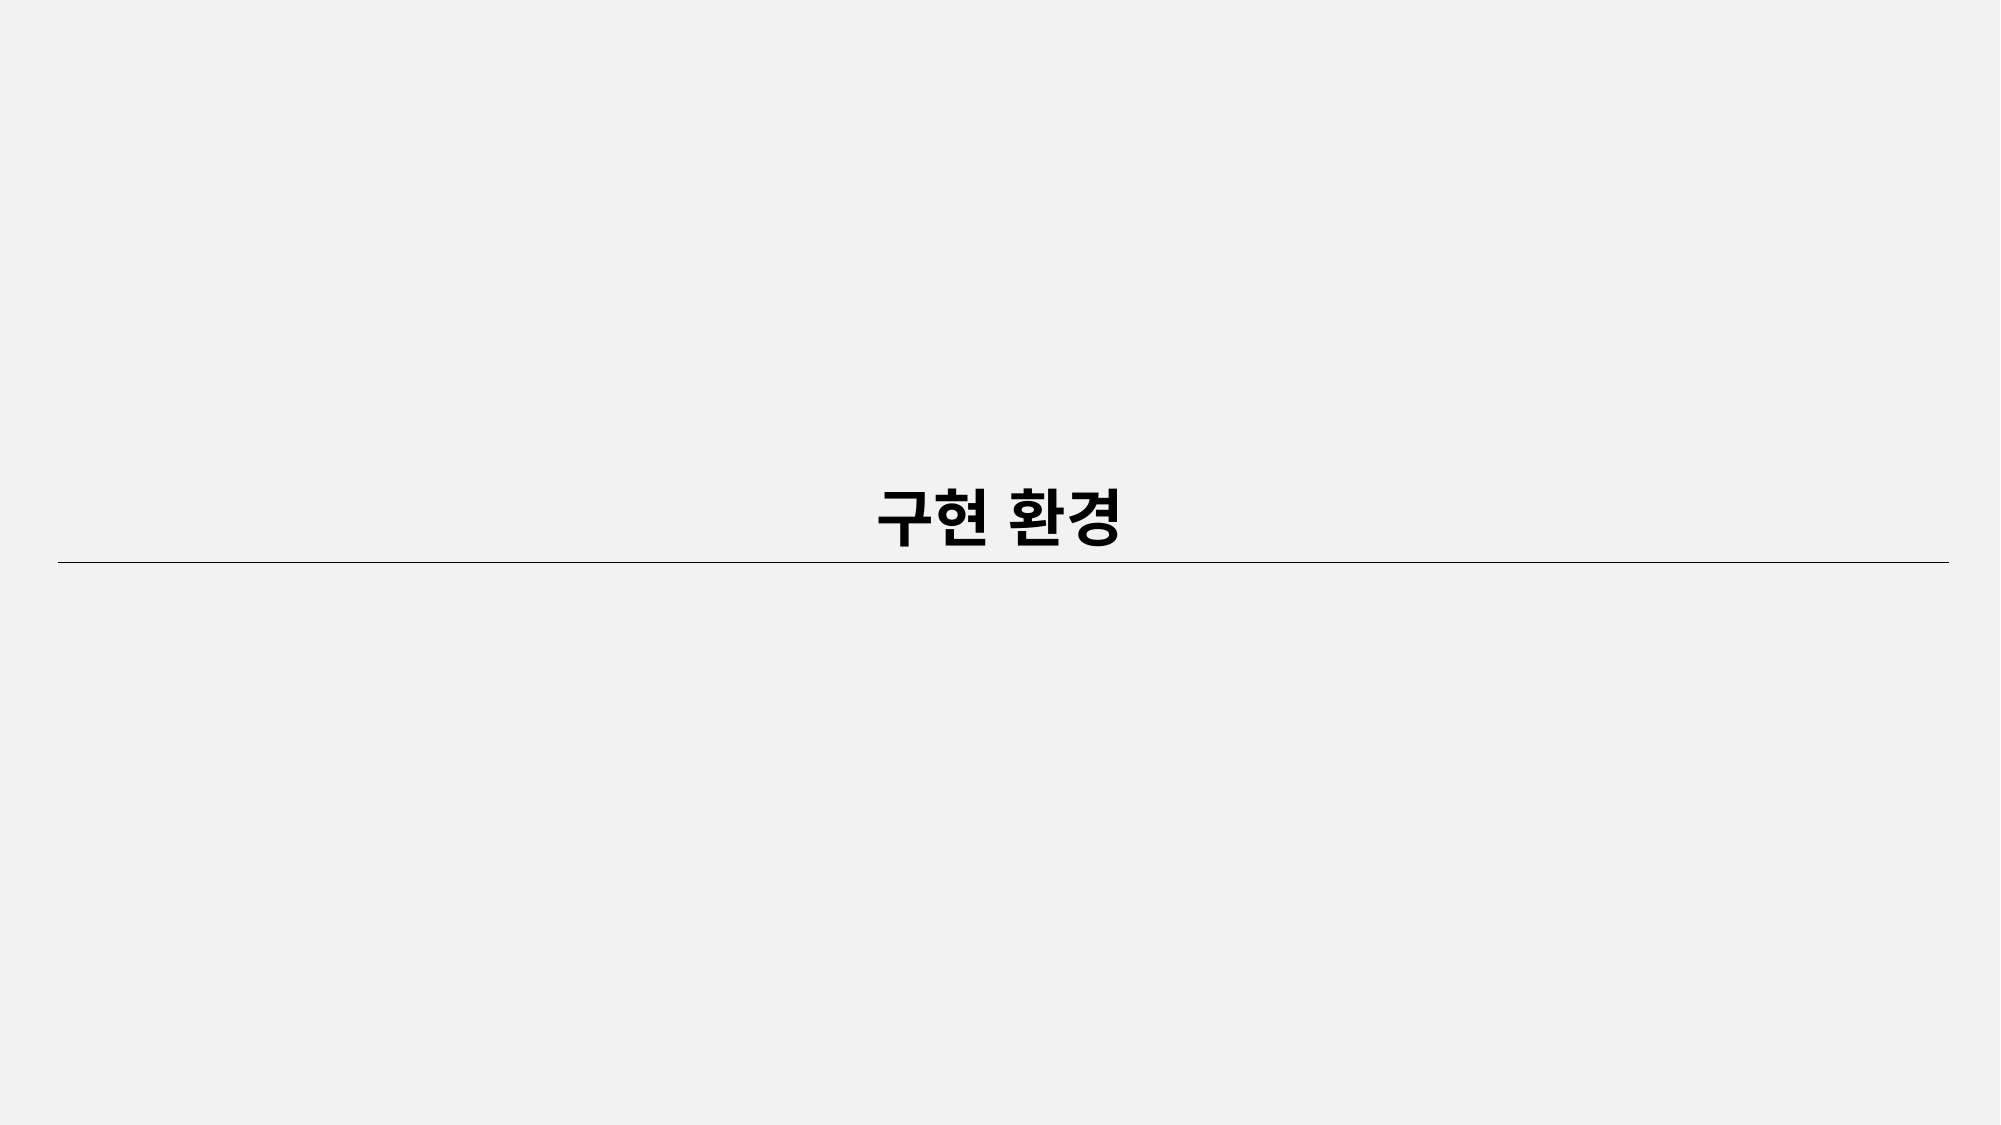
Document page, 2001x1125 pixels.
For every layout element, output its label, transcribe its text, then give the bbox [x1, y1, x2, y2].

text_box 구현 환경 [704, 471, 1296, 562]
